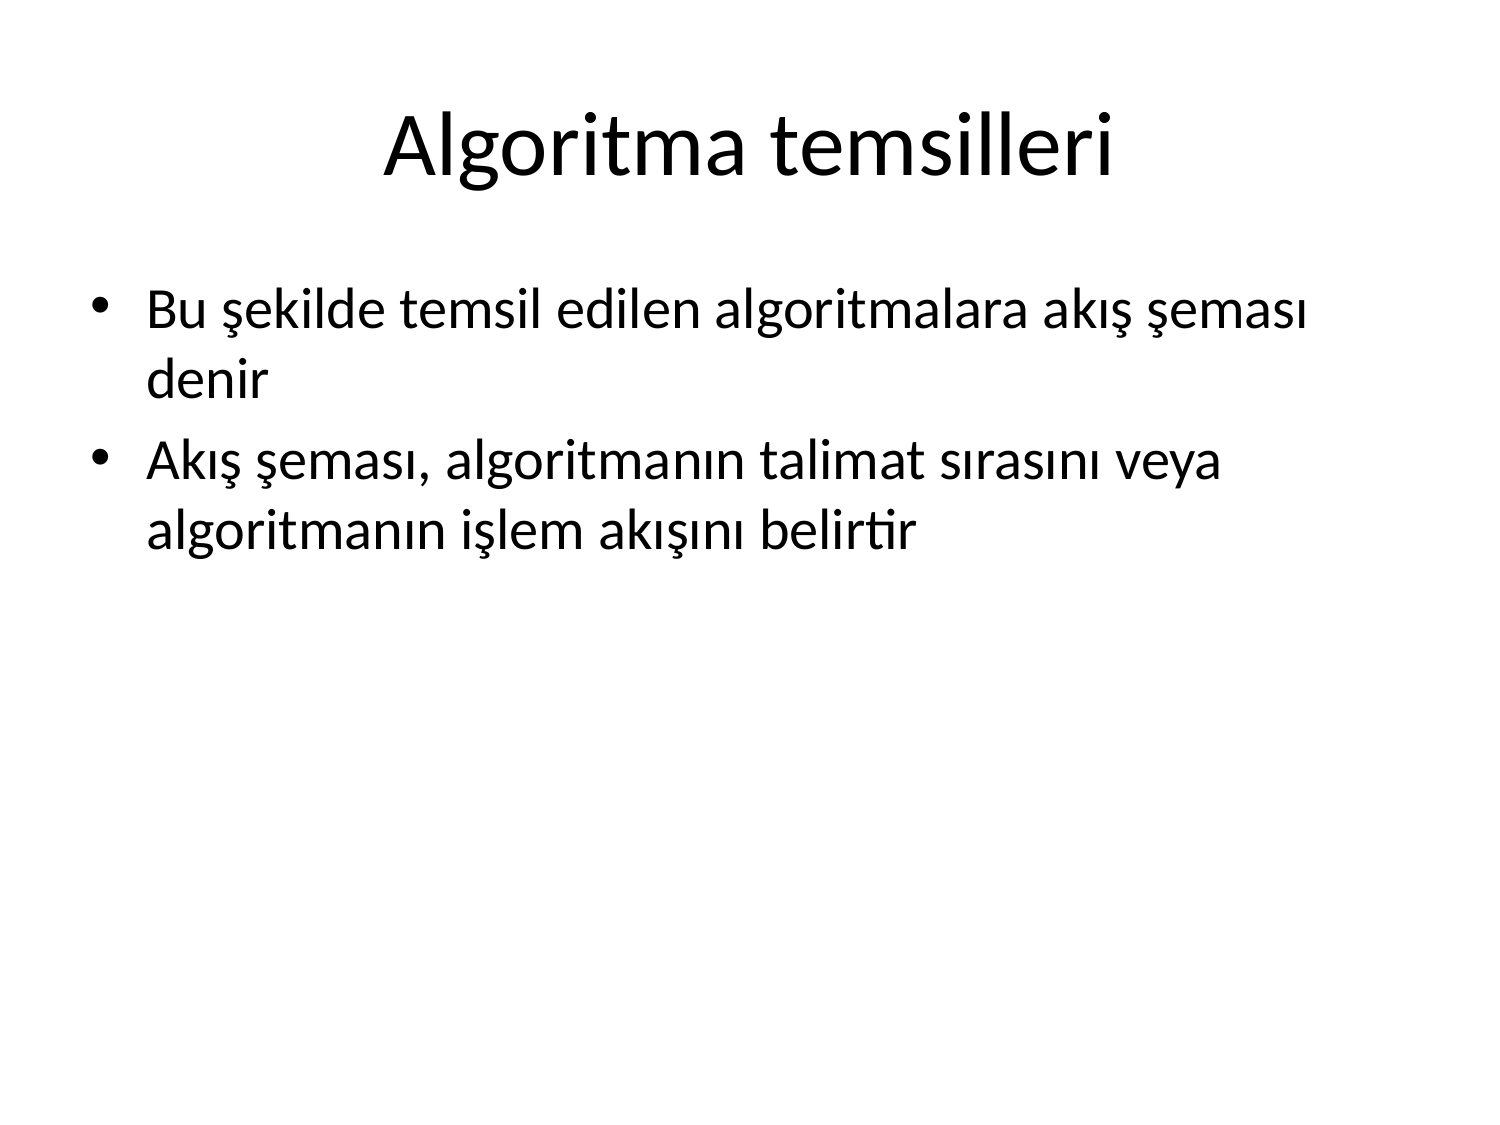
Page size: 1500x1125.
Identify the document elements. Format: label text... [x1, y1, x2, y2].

list Bu şekilde temsil edilen algoritmalara akış şeması denir Akış şeması, algoritmanın talimat sırasını veya algoritmanın işlem akışını belirtir [75, 262, 1425, 1005]
title Algoritma temsilleri [75, 45, 1425, 233]
